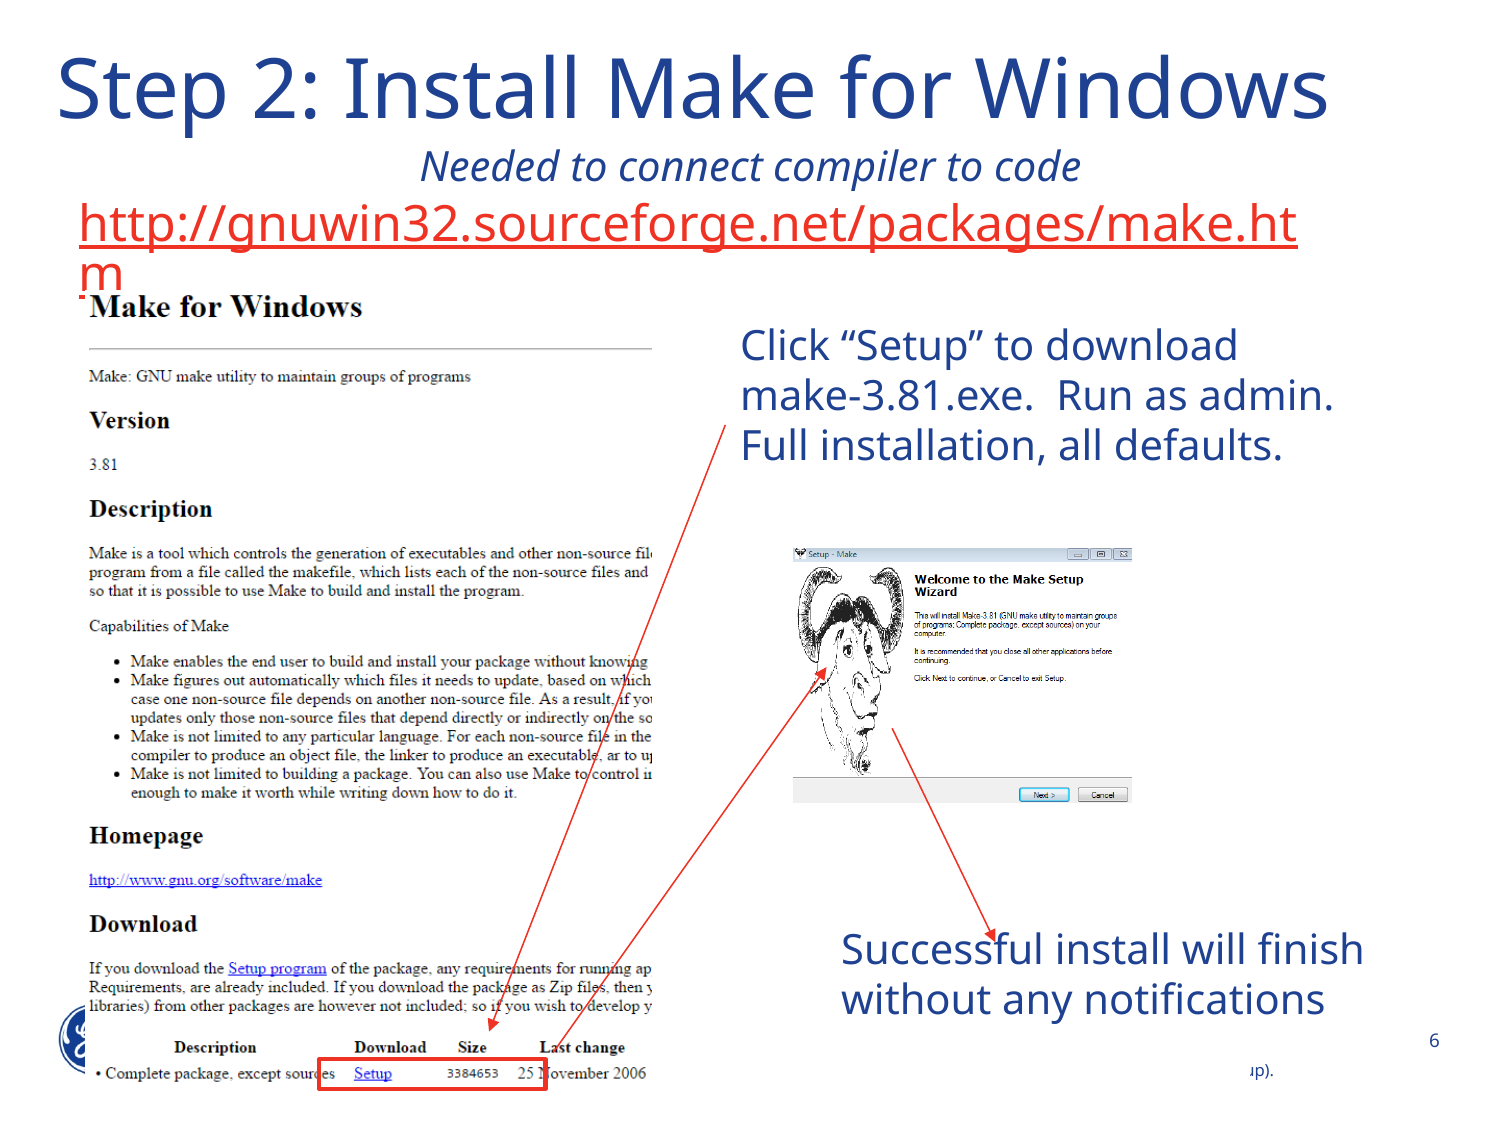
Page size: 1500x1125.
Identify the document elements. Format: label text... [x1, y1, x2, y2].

text_box Needed to connect compiler to code [404, 132, 1097, 183]
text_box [552, 666, 827, 1053]
text_box [337, 1031, 1250, 1110]
text_box Successful install will finish without any notifications [830, 915, 1473, 1031]
picture [52, 290, 652, 1090]
picture [793, 548, 1132, 804]
title Step 2: Install Make for Windows [56, 46, 1444, 175]
text_box Click “Setup” to download make-3.81.exe. Run as admin. Full installation, all defaults. [725, 311, 1372, 477]
text_box http://gnuwin32.sourceforge.net/packages/make.htm [64, 183, 1347, 267]
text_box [488, 424, 726, 1032]
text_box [891, 728, 996, 943]
